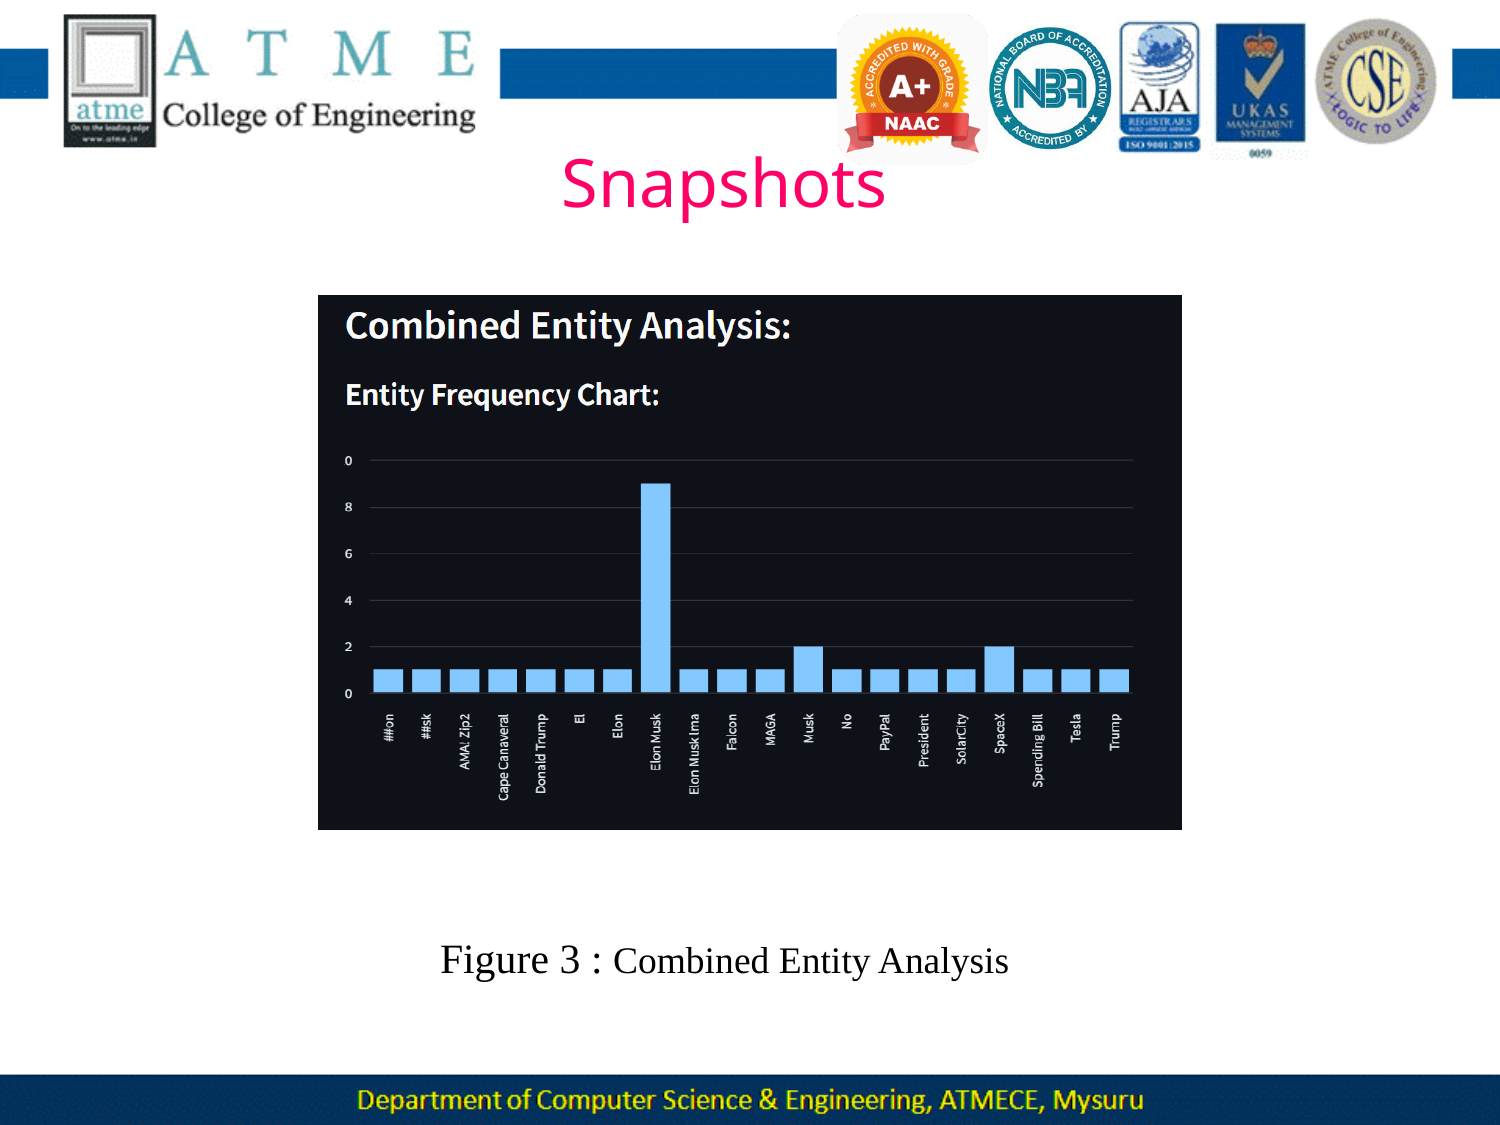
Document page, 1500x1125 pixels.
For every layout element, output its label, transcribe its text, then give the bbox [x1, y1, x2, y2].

picture [0, 0, 1500, 1125]
text_box Figure 3 : Combined Entity Analysis [425, 924, 1025, 990]
title Snapshots [87, 112, 1363, 250]
